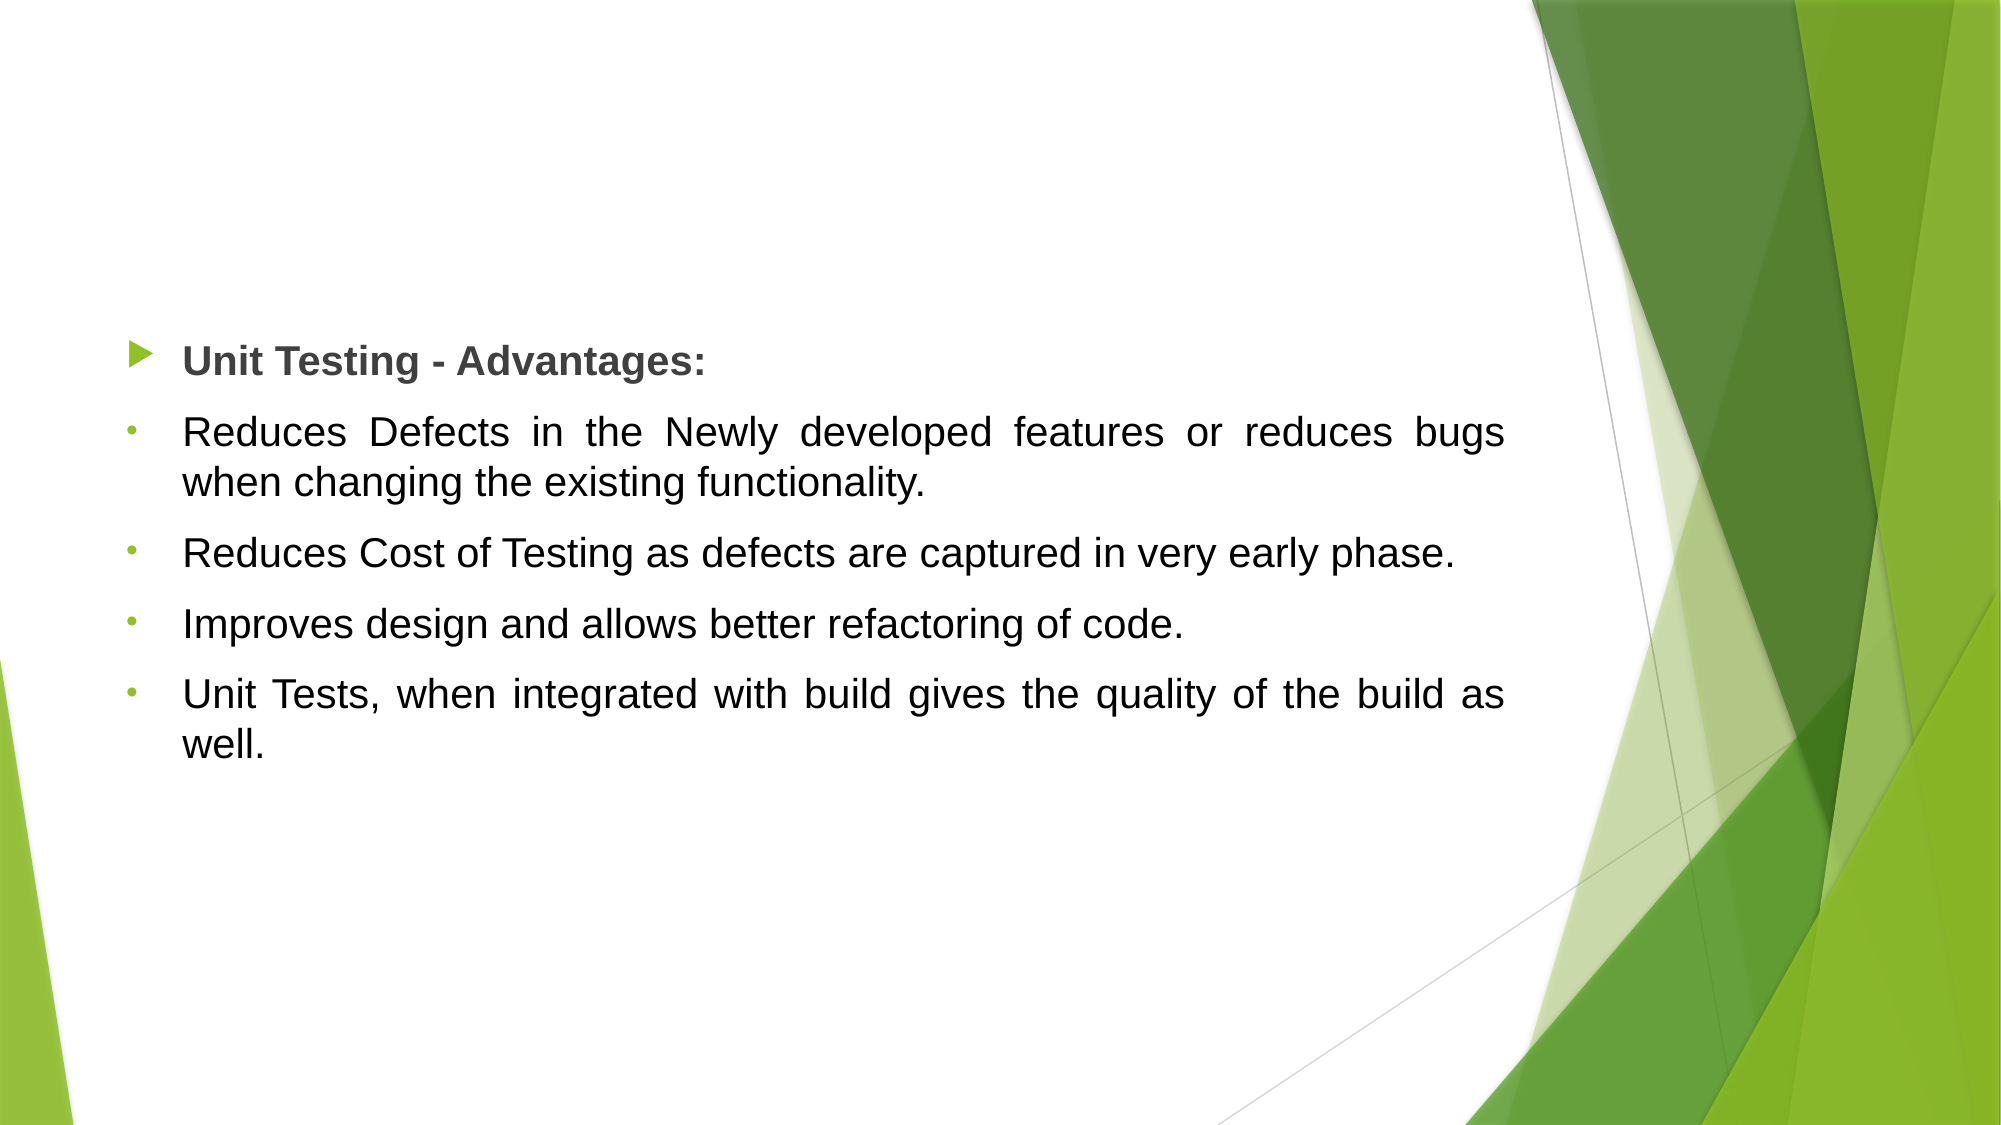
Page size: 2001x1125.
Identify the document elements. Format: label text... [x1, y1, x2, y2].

list Unit Testing - Advantages: Reduces Defects in the Newly developed features or reduces bugs when changing the existing functionality. Reduces Cost of Testing as defects are captured in very early phase. Improves design and allows better refactoring of code. Unit Tests, when integrated with build gives the quality of the build as well. [111, 326, 1522, 992]
